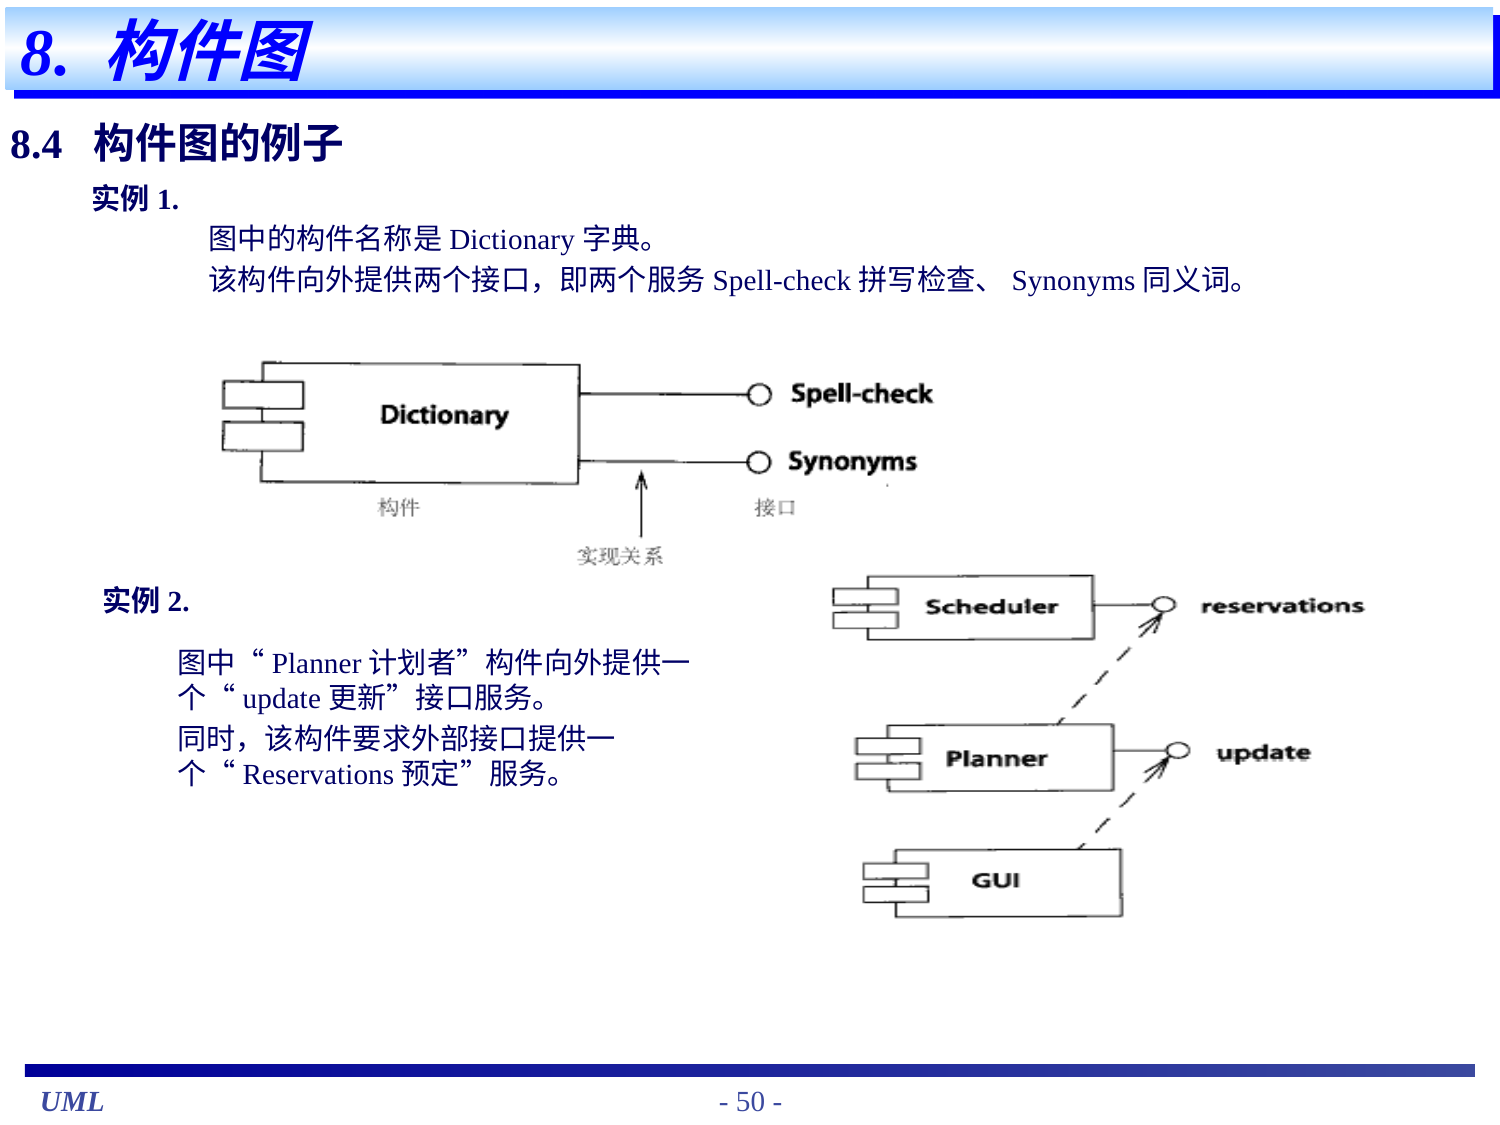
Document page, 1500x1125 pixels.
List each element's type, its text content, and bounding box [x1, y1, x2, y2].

text_box 图中“Planner计划者”构件向外提供一个“update更新”接口服务。 同时，该构件要求外部接口提供一个“Reservations预定”服务。 [162, 637, 730, 838]
text_box 8.4 构件图的例子 [0, 109, 359, 175]
picture [212, 347, 1400, 929]
title 8. 构件图 [5, 7, 1494, 91]
text_box 实例2. [87, 574, 763, 625]
text_box 实例1. 图中的构件名称是Dictionary字典。 该构件向外提供两个接口，即两个服务Spell-check拼写检查、Synonyms同义词。 [76, 172, 1329, 276]
